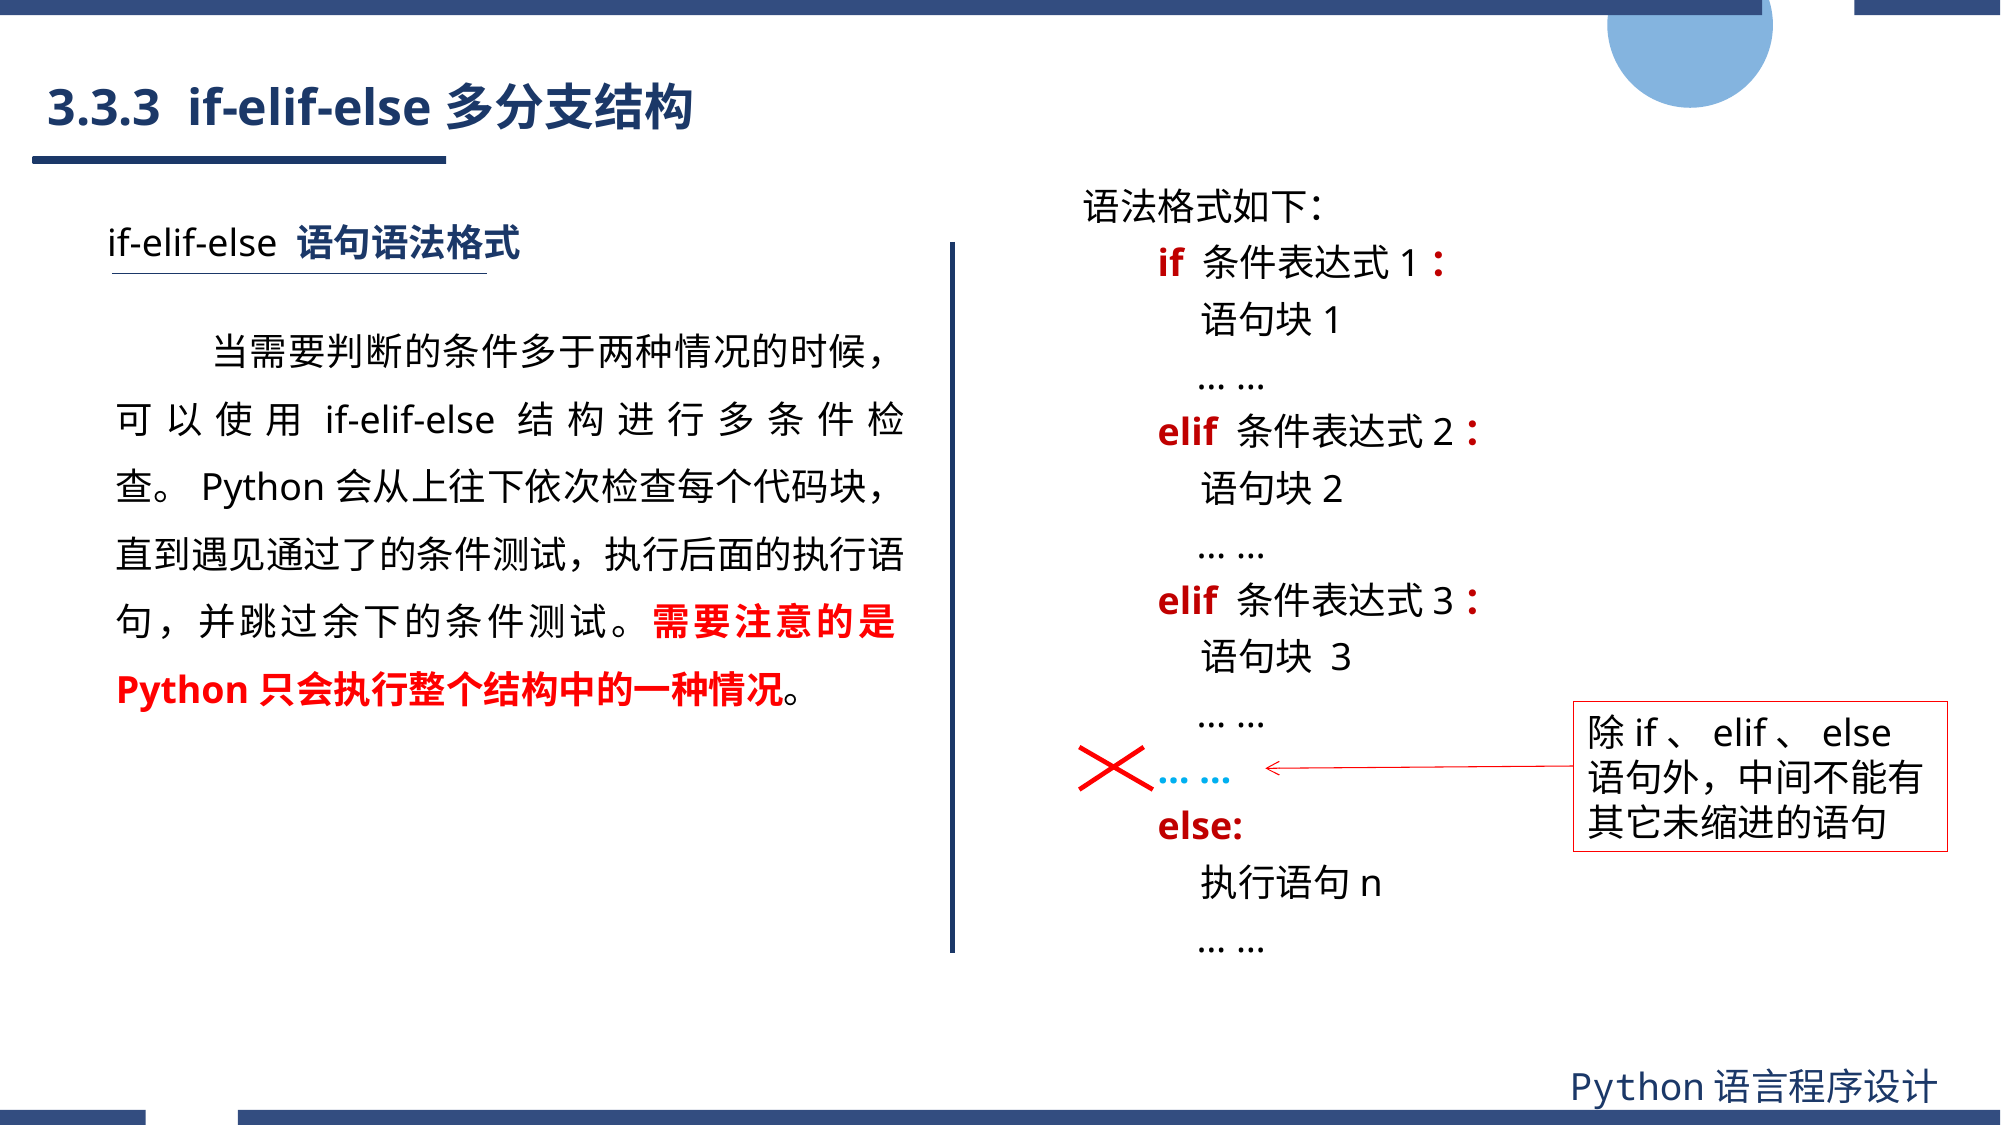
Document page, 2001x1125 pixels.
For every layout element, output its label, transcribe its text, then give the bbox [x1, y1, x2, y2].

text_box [1079, 746, 1153, 790]
text_box 除if、elif、else语句外，中间不能有其它未缩进的语句 [1573, 701, 1948, 852]
text_box if-elif-else 语句语法格式 [92, 211, 602, 272]
title 3.3.3 if-elif-else多分支结构 [32, 67, 890, 152]
text_box 当需要判断的条件多于两种情况的时候，可以使用if-elif-else结构进行多条件检查。Python会从上往下依次检查每个代码块，直到遇见通过了的条件测试，执行后面的执行语句，并跳过余下的条件测试。需要注意的是Python只会执行整个结构中的一种情况。 [54, 298, 920, 718]
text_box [1265, 765, 1574, 769]
text_box 语法格式如下： if 条件表达式1： 语句块1 … … elif 条件表达式2： 语句块2 … … elif 条件表达式3： 语句块 3 … … … … else: 执行语句n … … [1067, 162, 1967, 968]
